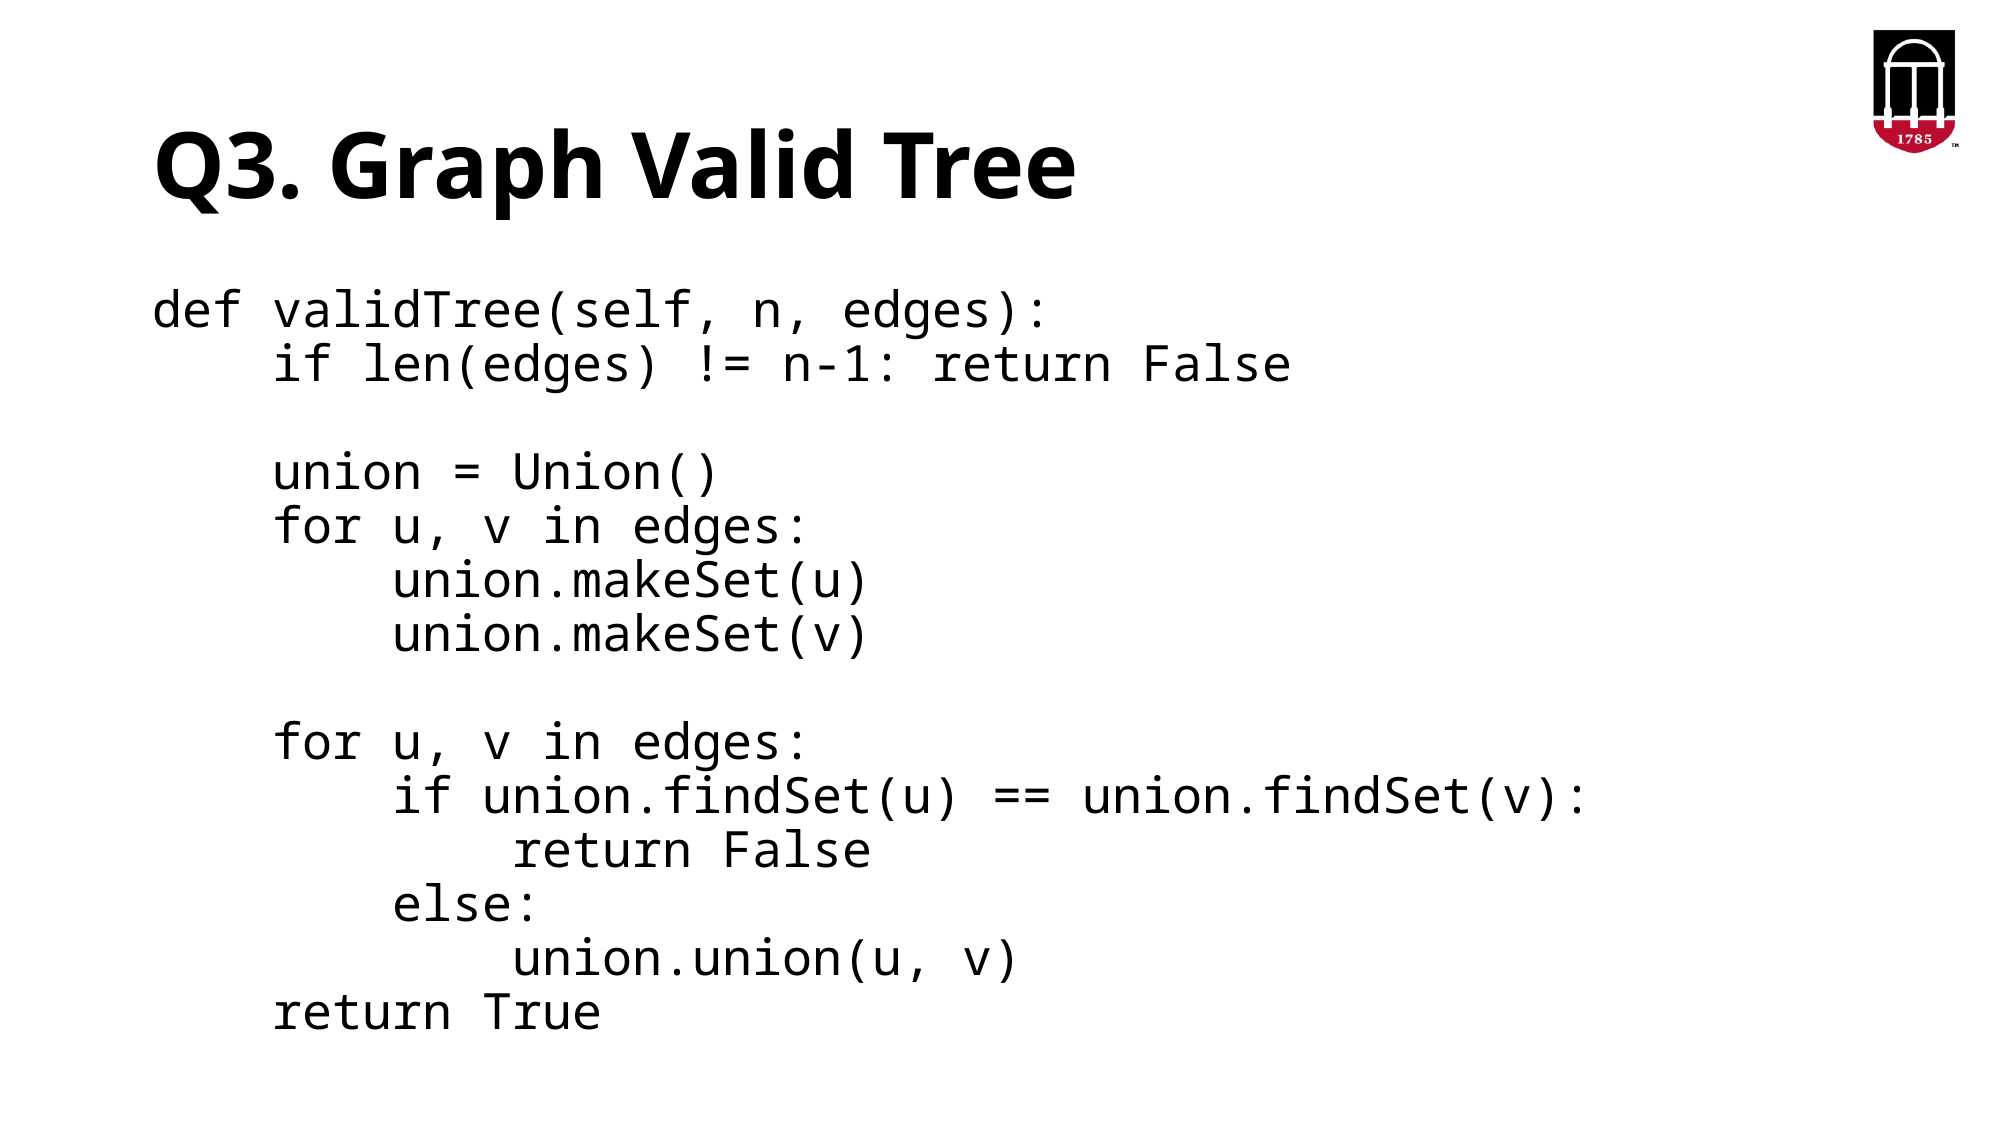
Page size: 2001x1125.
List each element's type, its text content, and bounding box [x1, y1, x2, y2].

title Q3. Graph Valid Tree [137, 59, 1863, 277]
picture [1867, 25, 1961, 157]
list def validTree(self, n, edges): if len(edges) != n-1: return False union = Union() for u, v in edges: union.makeSet(u) union.makeSet(v) for u, v in edges: if union.findSet(u) == union.findSet(v): return False else: union.union(u, v) return True [137, 277, 1863, 992]
